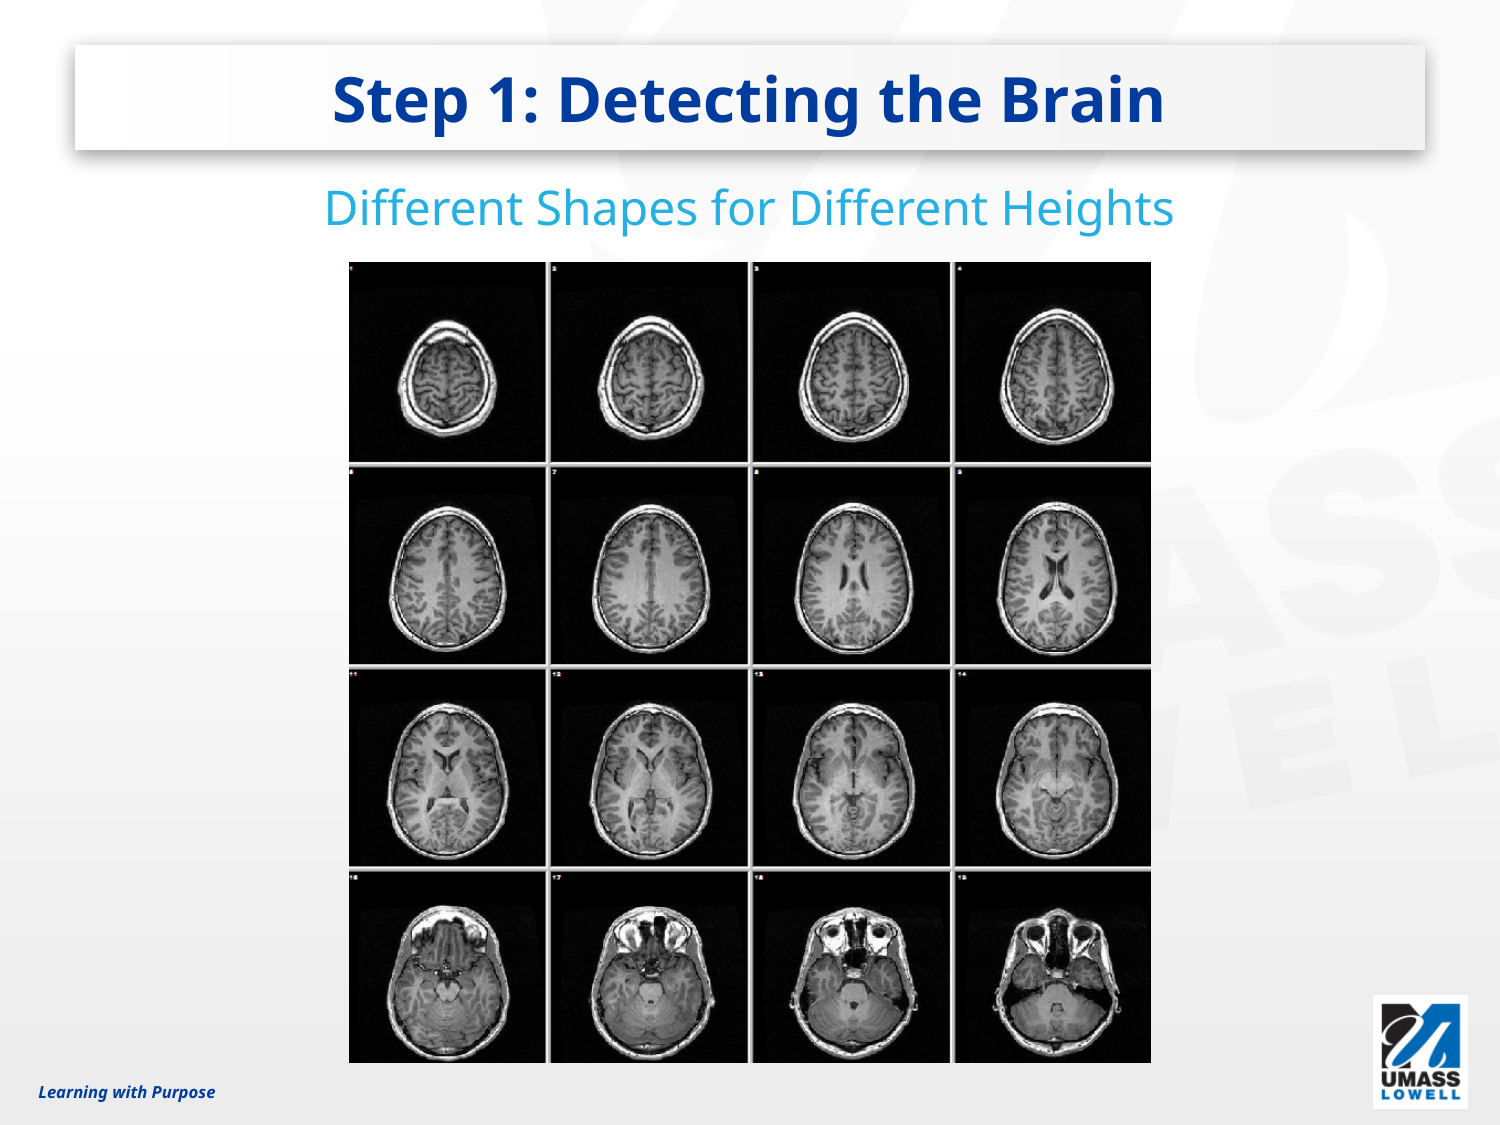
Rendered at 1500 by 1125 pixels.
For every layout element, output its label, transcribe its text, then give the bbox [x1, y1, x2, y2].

title Step 1: Detecting the Brain [75, 45, 1425, 150]
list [349, 262, 1151, 1063]
list Different Shapes for Different Heights [75, 162, 1425, 250]
picture [0, 0, 1500, 1125]
